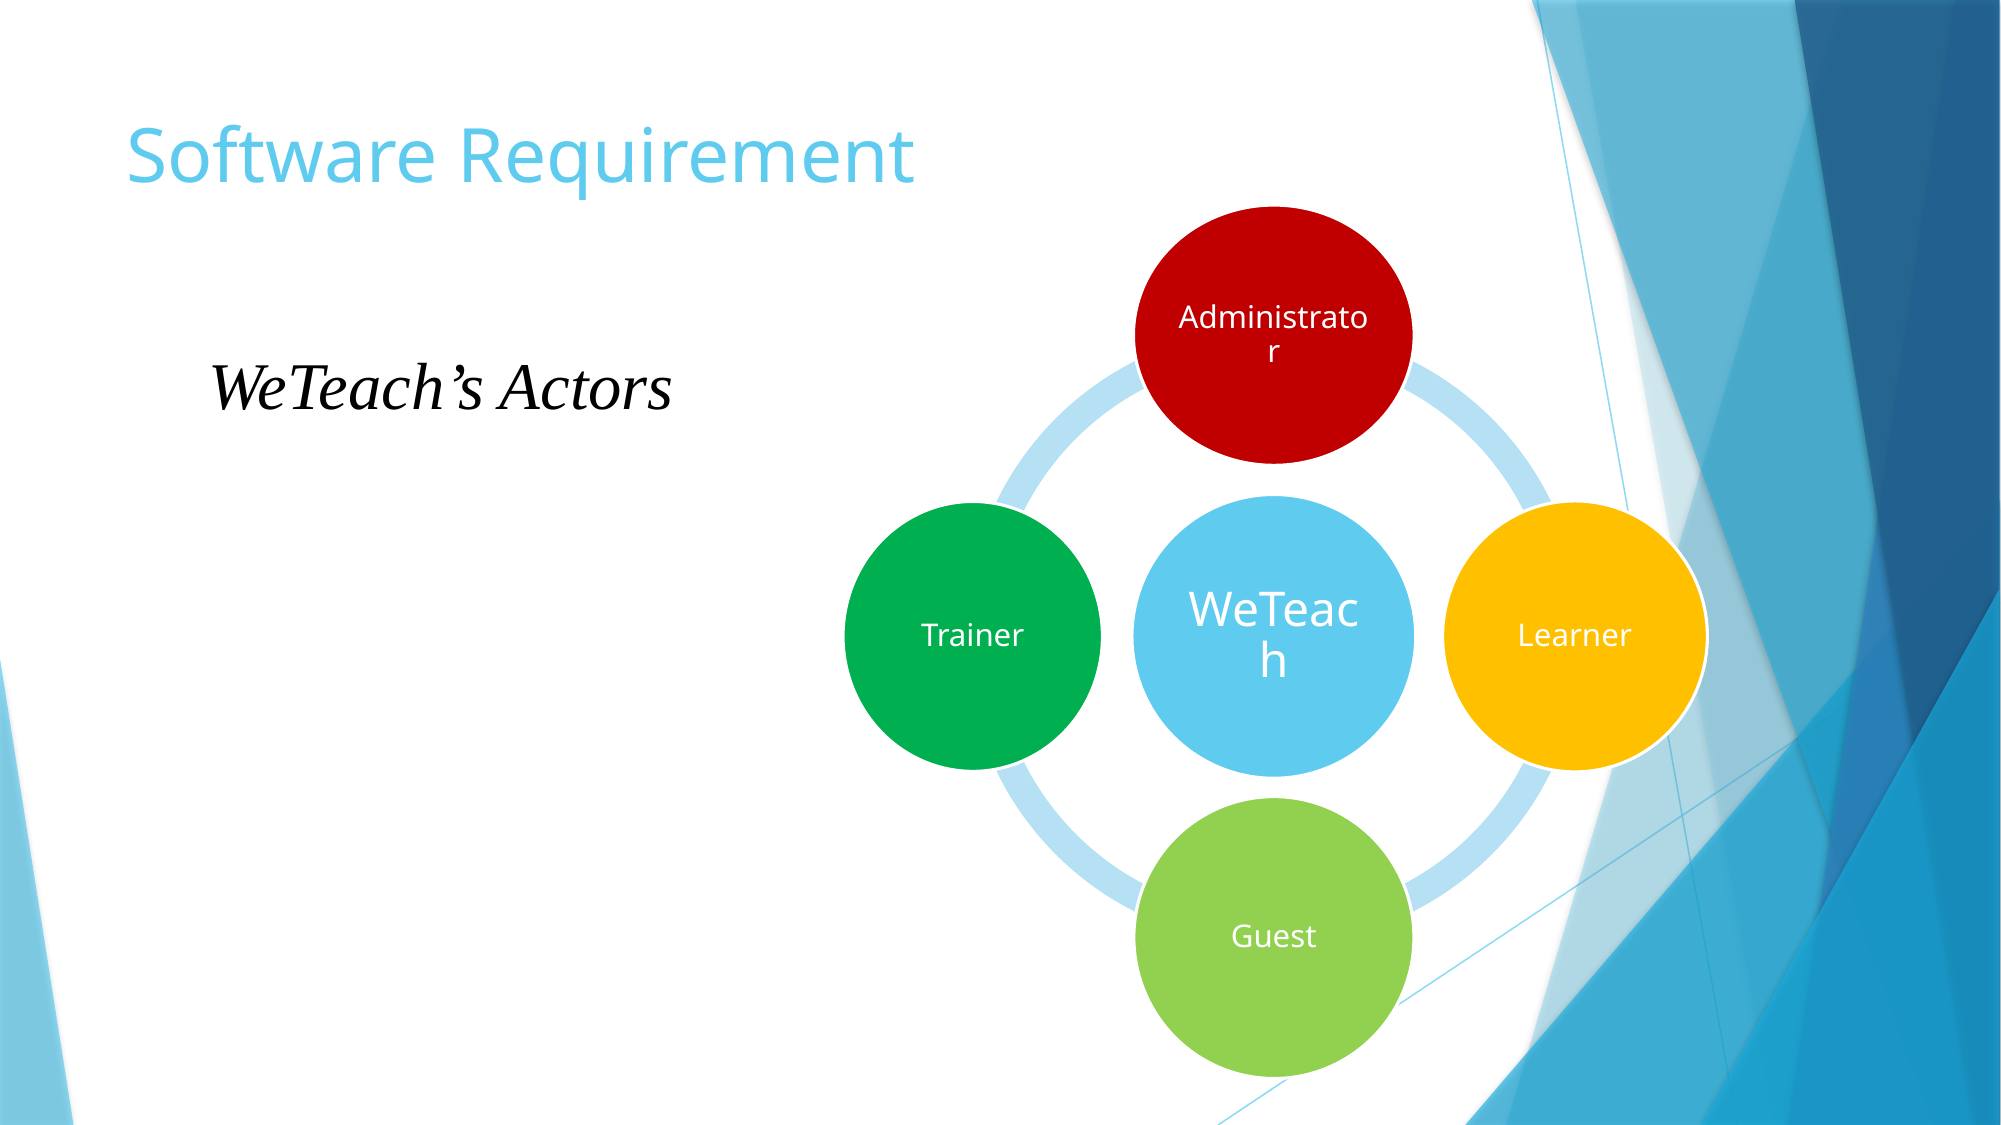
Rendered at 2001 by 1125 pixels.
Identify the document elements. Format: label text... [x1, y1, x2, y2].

title Software Requirement [111, 99, 1522, 317]
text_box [549, 240, 2000, 1044]
text_box WeTeach’s Actors [129, 335, 545, 431]
